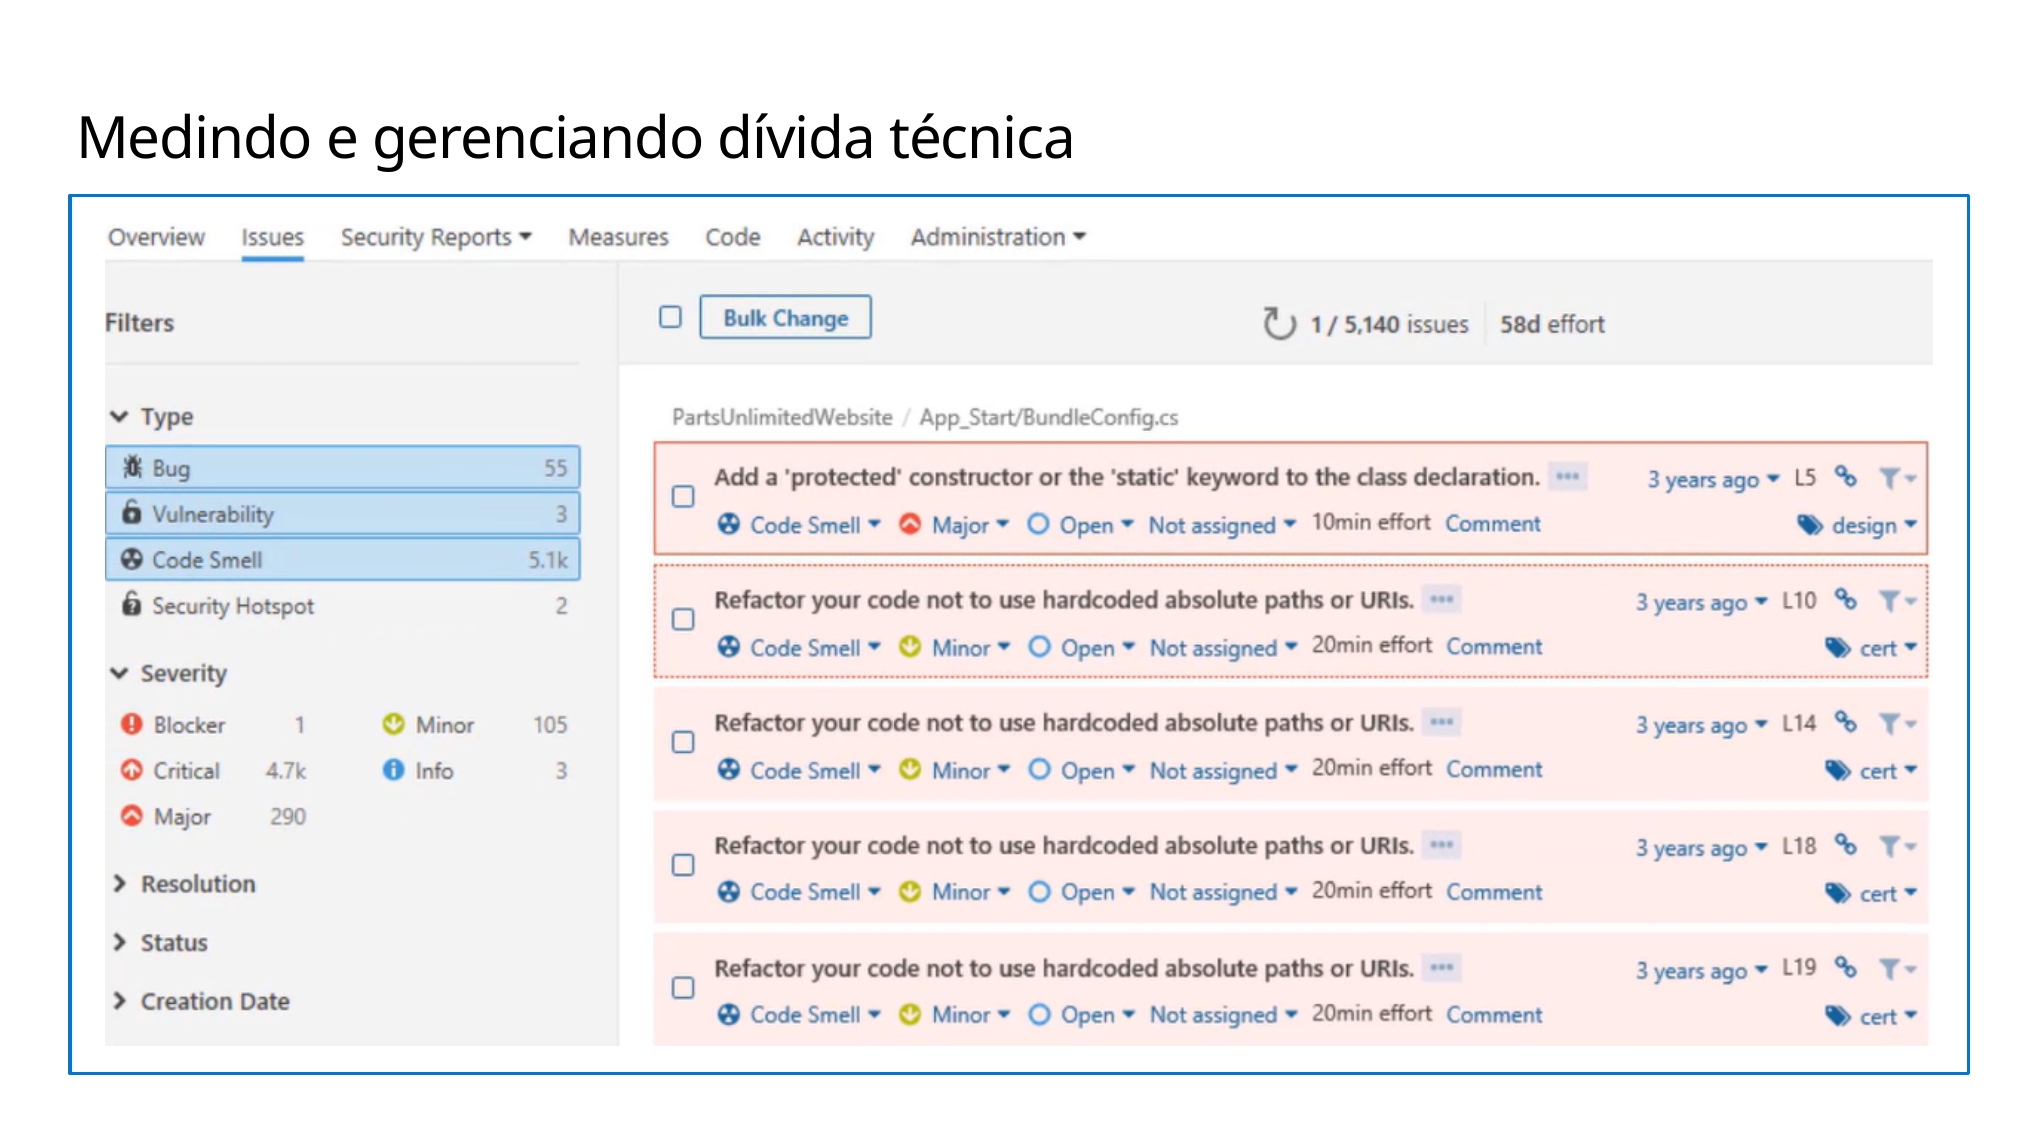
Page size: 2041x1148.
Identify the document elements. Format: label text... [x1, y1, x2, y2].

picture [105, 223, 1933, 1046]
text_box [69, 195, 1969, 1074]
title Medindo e gerenciando dívida técnica [76, 103, 1969, 172]
